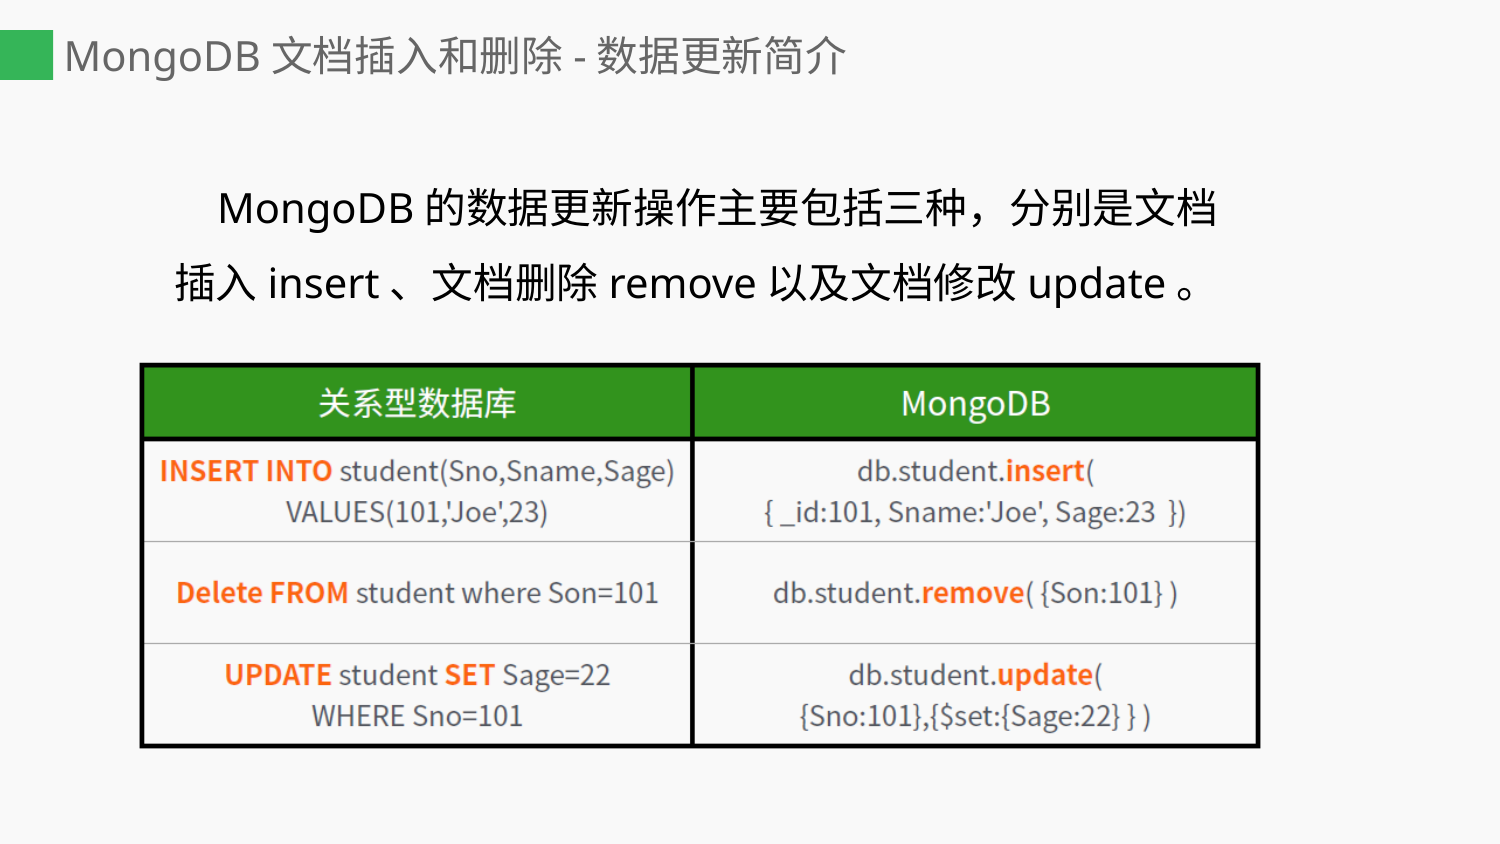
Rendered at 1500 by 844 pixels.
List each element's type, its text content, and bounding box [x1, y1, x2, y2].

text_box MongoDB的数据更新操作主要包括三种，分别是文档插入insert、文档删除remove以及文档修改update。 [159, 149, 1271, 315]
title MongoDB文档插入和删除-数据更新简介 [63, 25, 1480, 85]
picture [0, 30, 54, 80]
picture [135, 350, 1271, 759]
